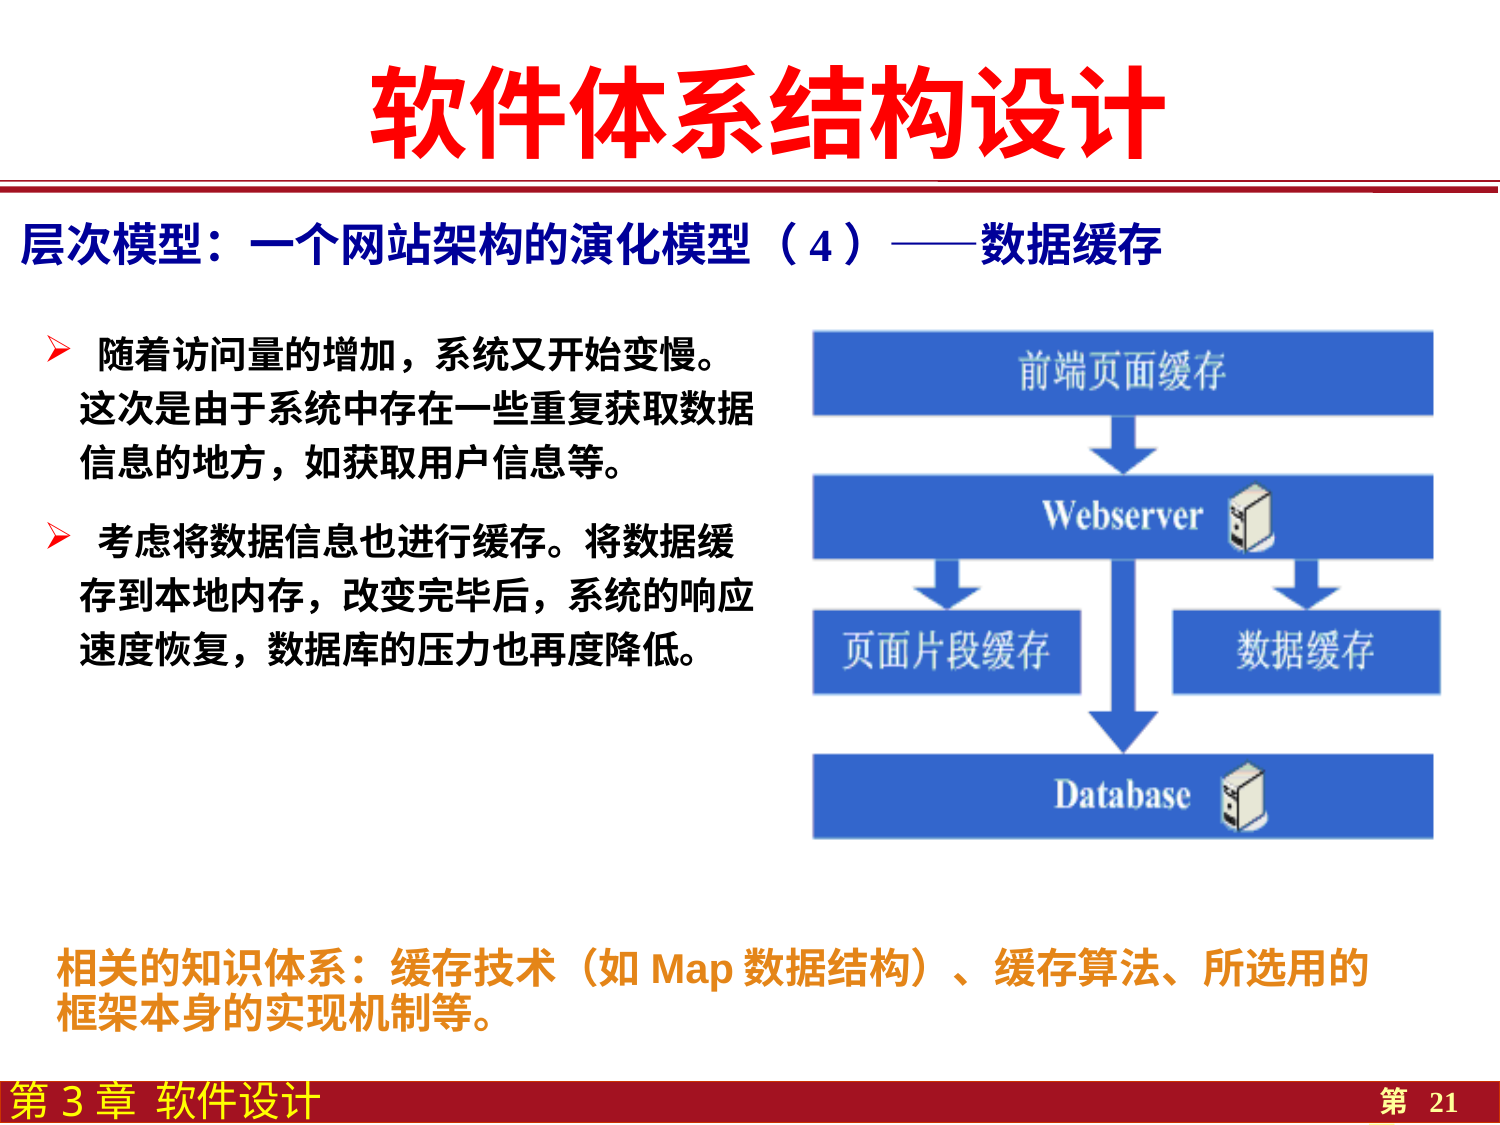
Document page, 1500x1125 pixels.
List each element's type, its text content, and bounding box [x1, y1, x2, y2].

text_box 相关的知识体系：缓存技术（如Map数据结构）、缓存算法、所选用的框架本身的实现机制等。 [41, 940, 1424, 1046]
picture [808, 326, 1448, 906]
text_box 软件体系结构设计 [349, 87, 1188, 154]
text_box 随着访问量的增加，系统又开始变慢。这次是由于系统中存在一些重复获取数据信息的地方，如获取用户信息等。 考虑将数据信息也进行缓存。将数据缓存到本地内存，改变完毕后，系统的响应速度恢复，数据库的压力也再度降低。 [29, 314, 774, 679]
text_box 层次模型：一个网站架构的演化模型（4）——数据缓存 [5, 208, 1424, 278]
